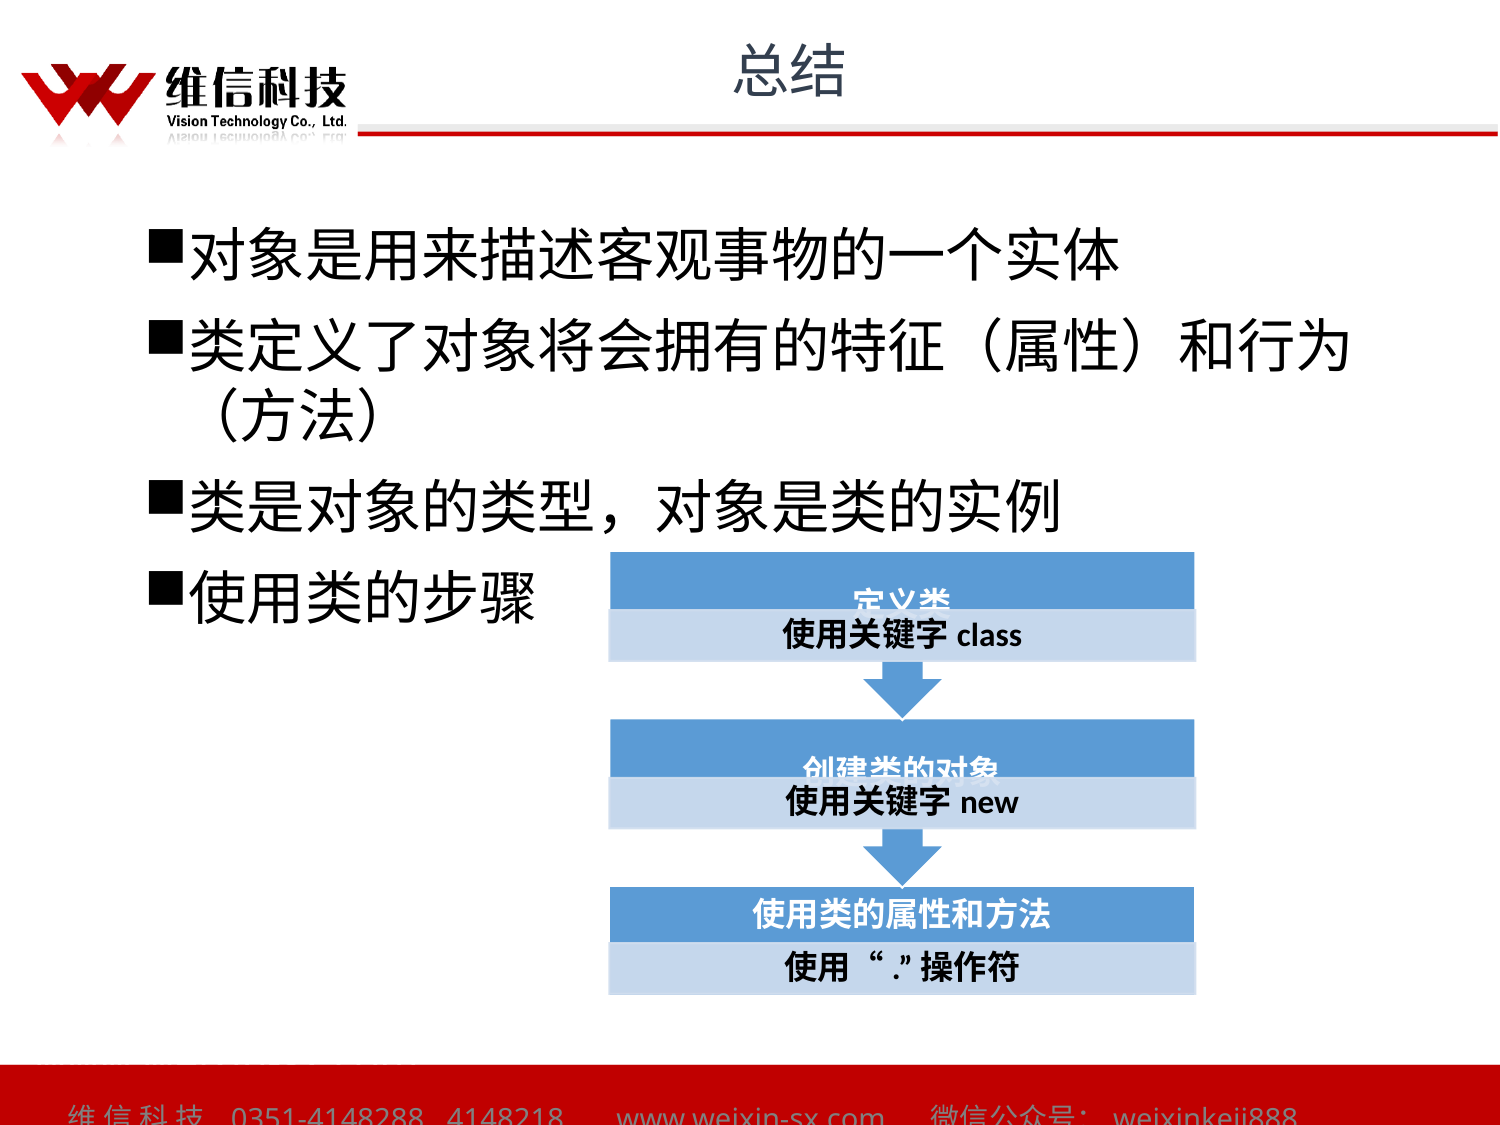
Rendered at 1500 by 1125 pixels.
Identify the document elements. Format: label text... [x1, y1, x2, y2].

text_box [609, 550, 1196, 997]
title 总结 [114, 35, 1465, 116]
list 对象是用来描述客观事物的一个实体 类定义了对象将会拥有的特征（属性）和行为（方法） 类是对象的类型，对象是类的实例 使用类的步骤 [129, 210, 1372, 991]
picture [19, 55, 352, 147]
